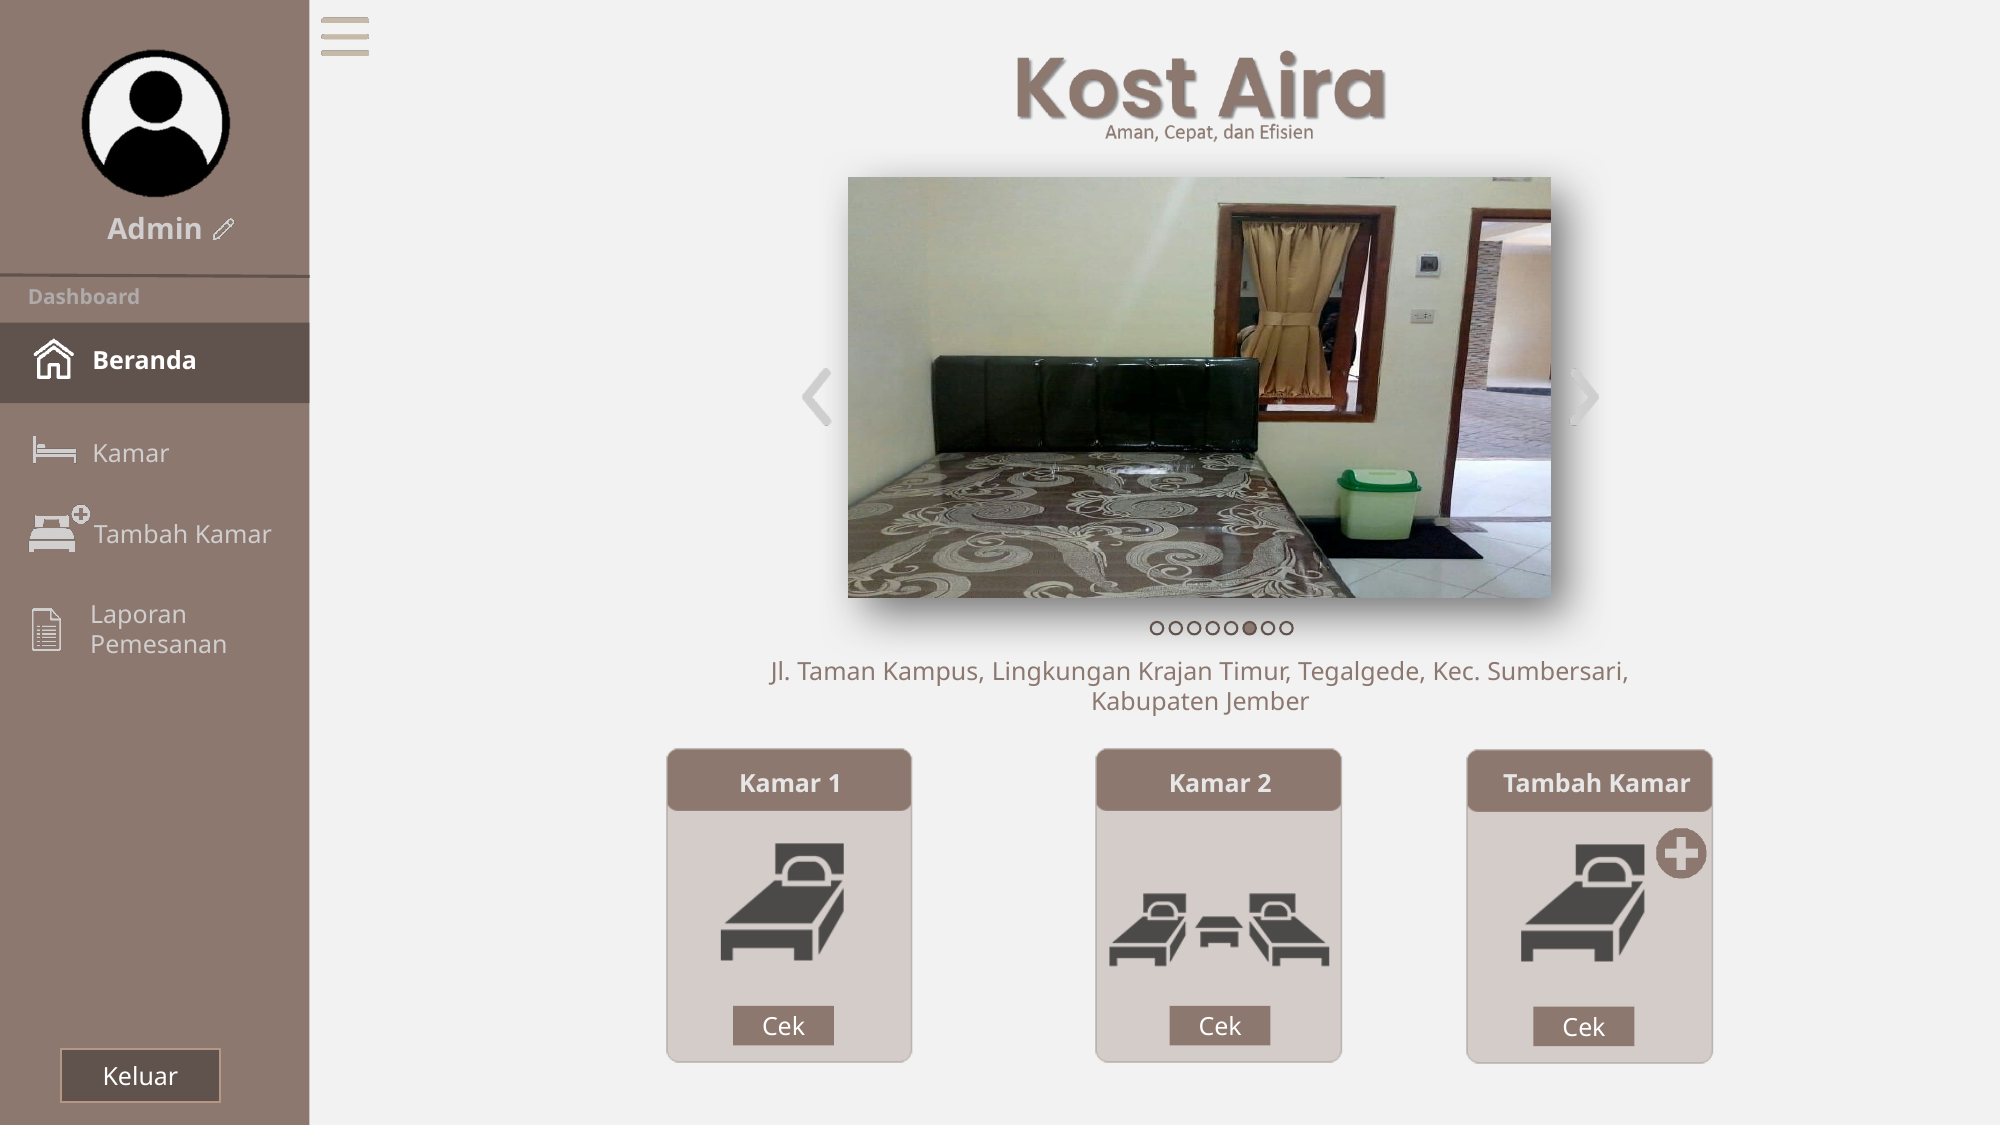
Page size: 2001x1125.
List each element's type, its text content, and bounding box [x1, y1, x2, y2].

text_box [0, 277, 310, 322]
picture [1441, 725, 1741, 1081]
text_box [0, 0, 310, 274]
text_box Admin [92, 208, 218, 253]
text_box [1070, 724, 1370, 1080]
picture [313, 4, 377, 69]
text_box Jl. Taman Kampus, Lingkungan Krajan Timur, Tegalgede, Kec. Sumbersari, Kabupaten Jember [700, 648, 1701, 753]
picture [25, 501, 92, 555]
picture [771, 13, 1630, 598]
text_box Kamar [77, 430, 292, 476]
text_box [0, 404, 310, 1125]
text_box [0, 322, 310, 404]
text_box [1150, 621, 1293, 635]
picture [208, 215, 237, 244]
picture [26, 433, 84, 466]
text_box Beranda [78, 337, 292, 382]
text_box Keluar [60, 1048, 221, 1103]
text_box Laporan Pemesanan [75, 591, 290, 667]
picture [67, 36, 239, 208]
picture [29, 334, 78, 383]
picture [641, 724, 940, 1080]
text_box Tambah Kamar [79, 511, 293, 556]
picture [11, 608, 81, 651]
text_box Dashboard [13, 277, 268, 317]
